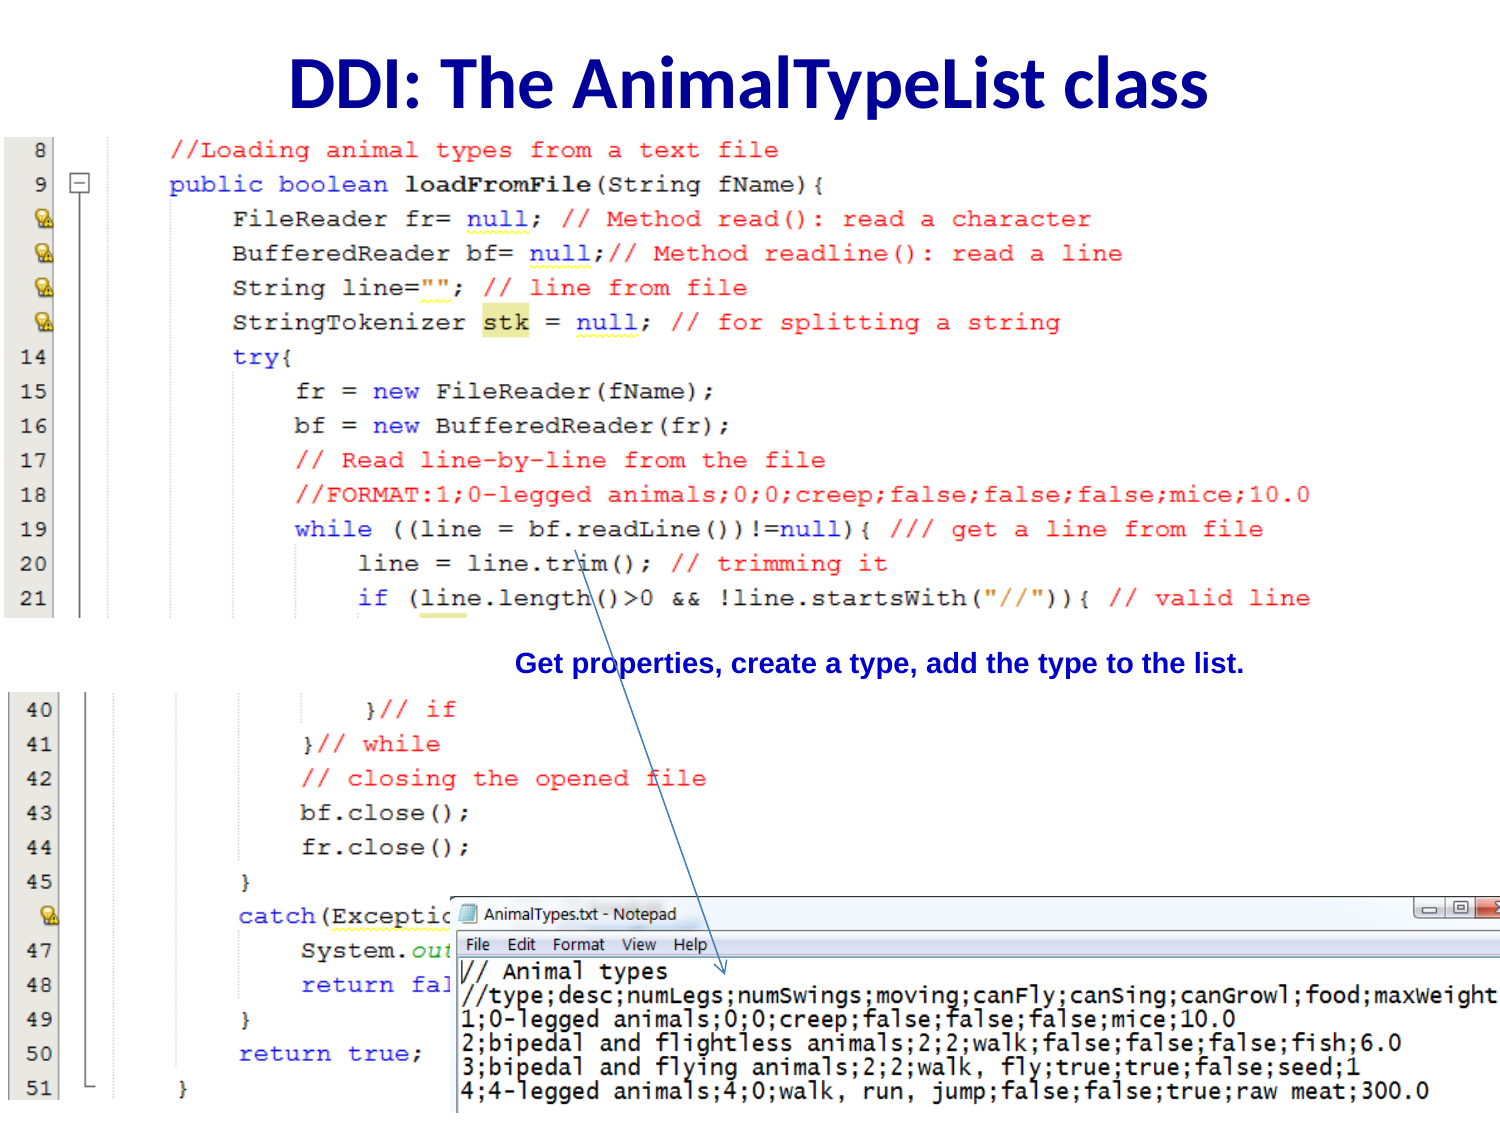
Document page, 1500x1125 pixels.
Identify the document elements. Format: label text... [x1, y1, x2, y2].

title DDI: The AnimalTypeList class [74, 44, 1426, 113]
text_box Get properties, create a type, add the type to the list. [499, 637, 569, 688]
text_box Get properties, create a type, add the type to the list. [729, 637, 1400, 688]
picture [8, 691, 1500, 1113]
picture [4, 137, 1313, 618]
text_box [574, 549, 726, 976]
